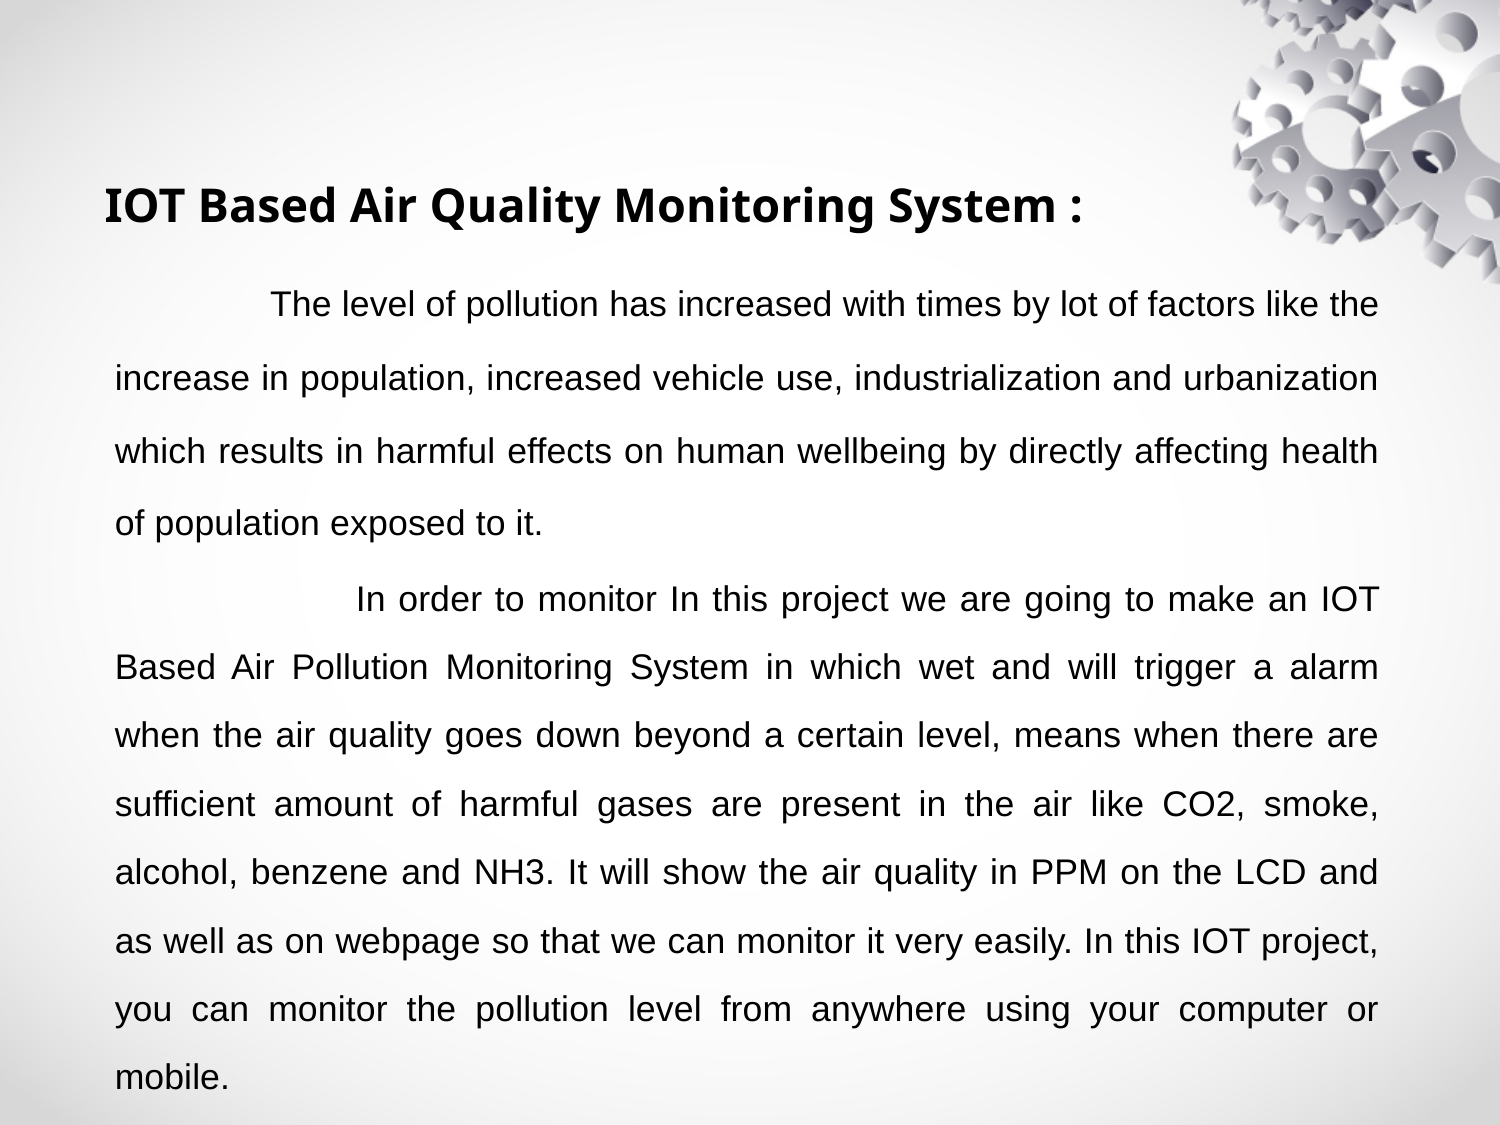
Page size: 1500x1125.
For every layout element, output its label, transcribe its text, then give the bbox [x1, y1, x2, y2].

picture [0, 0, 1500, 1125]
list IOT Based Air Quality Monitoring System : The level of pollution has increased with times by lot of factors like the increase in population, increased vehicle use, industrialization and urbanization which results in harmful effects on human wellbeing by directly affecting health of population exposed to it. In order to monitor In this project we are going to make an IOT Based Air Pollution Monitoring System in which wet and will trigger a alarm when the air quality goes down beyond a certain level, means when there are sufficient amount of harmful gases are present in the air like CO2, smoke, alcohol, benzene and NH3. It will show the air quality in PPM on the LCD and as well as on webpage so that we can monitor it very easily. In this IOT project, you can monitor the pollution level from anywhere using your computer or mobile. [46, 128, 1398, 1125]
